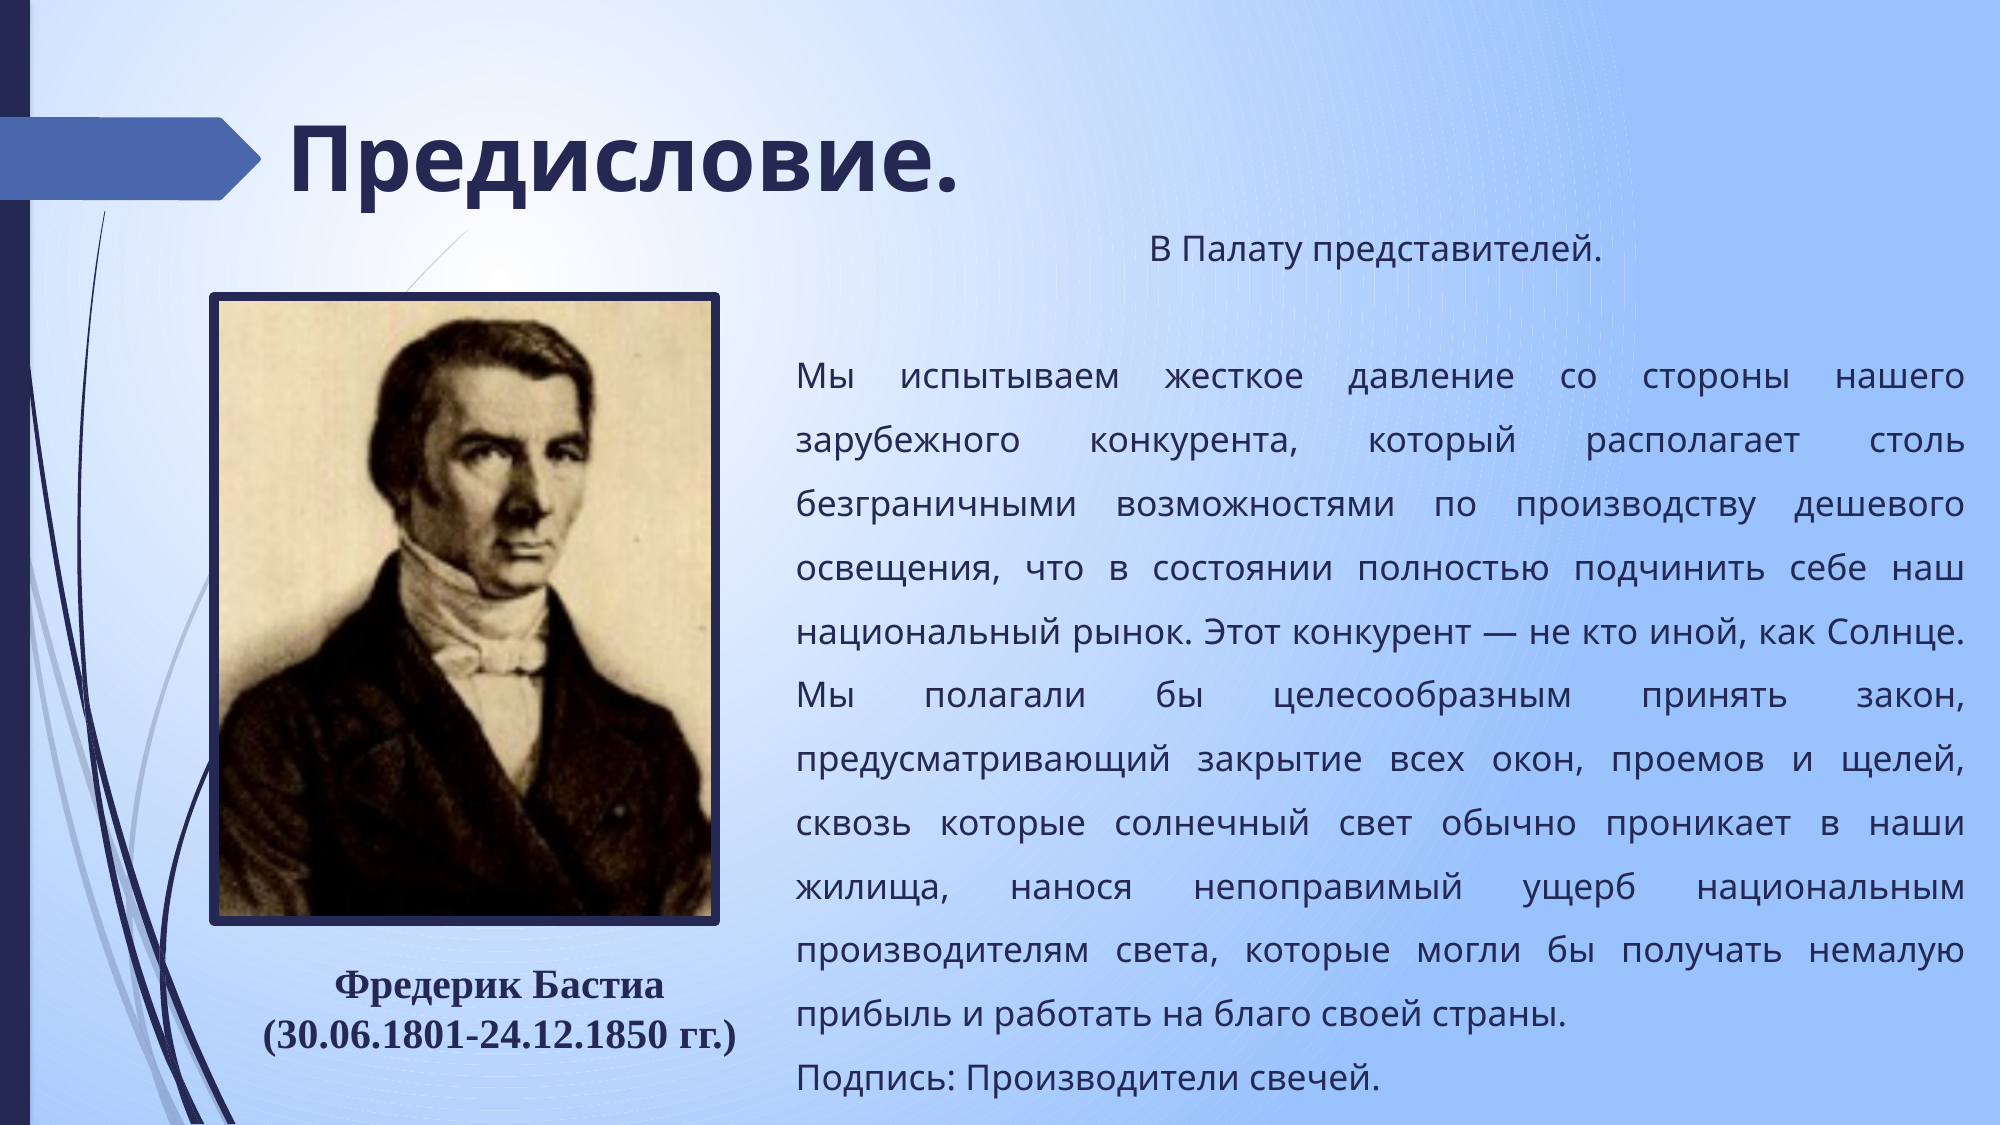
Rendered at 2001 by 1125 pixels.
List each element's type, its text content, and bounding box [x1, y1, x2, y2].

picture [218, 300, 711, 917]
title Предисловие. [0, 92, 1355, 303]
text_box Фредерик Бастиа (30.06.1801-24.12.1850 гг.) [218, 949, 780, 1064]
text_box В Палату представителей. Мы испытываем жесткое давление со стороны нашего зарубежного конкурента, который располагает столь безграничными возможностями по производству дешевого освещения, что в состоянии полностью подчинить себе наш национальный рынок. Этот конкурент — не кто иной, как Солнце. Мы полагали бы целесообразным принять закон, предусматривающий закрытие всех окон, проемов и щелей, сквозь которые солнечный свет обычно проникает в наши жилища, нанося непоправимый ущерб национальным производителям света, которые могли бы получать немалую прибыль и работать на благо своей страны. Подпись: Производители свечей. [780, 197, 1981, 1105]
